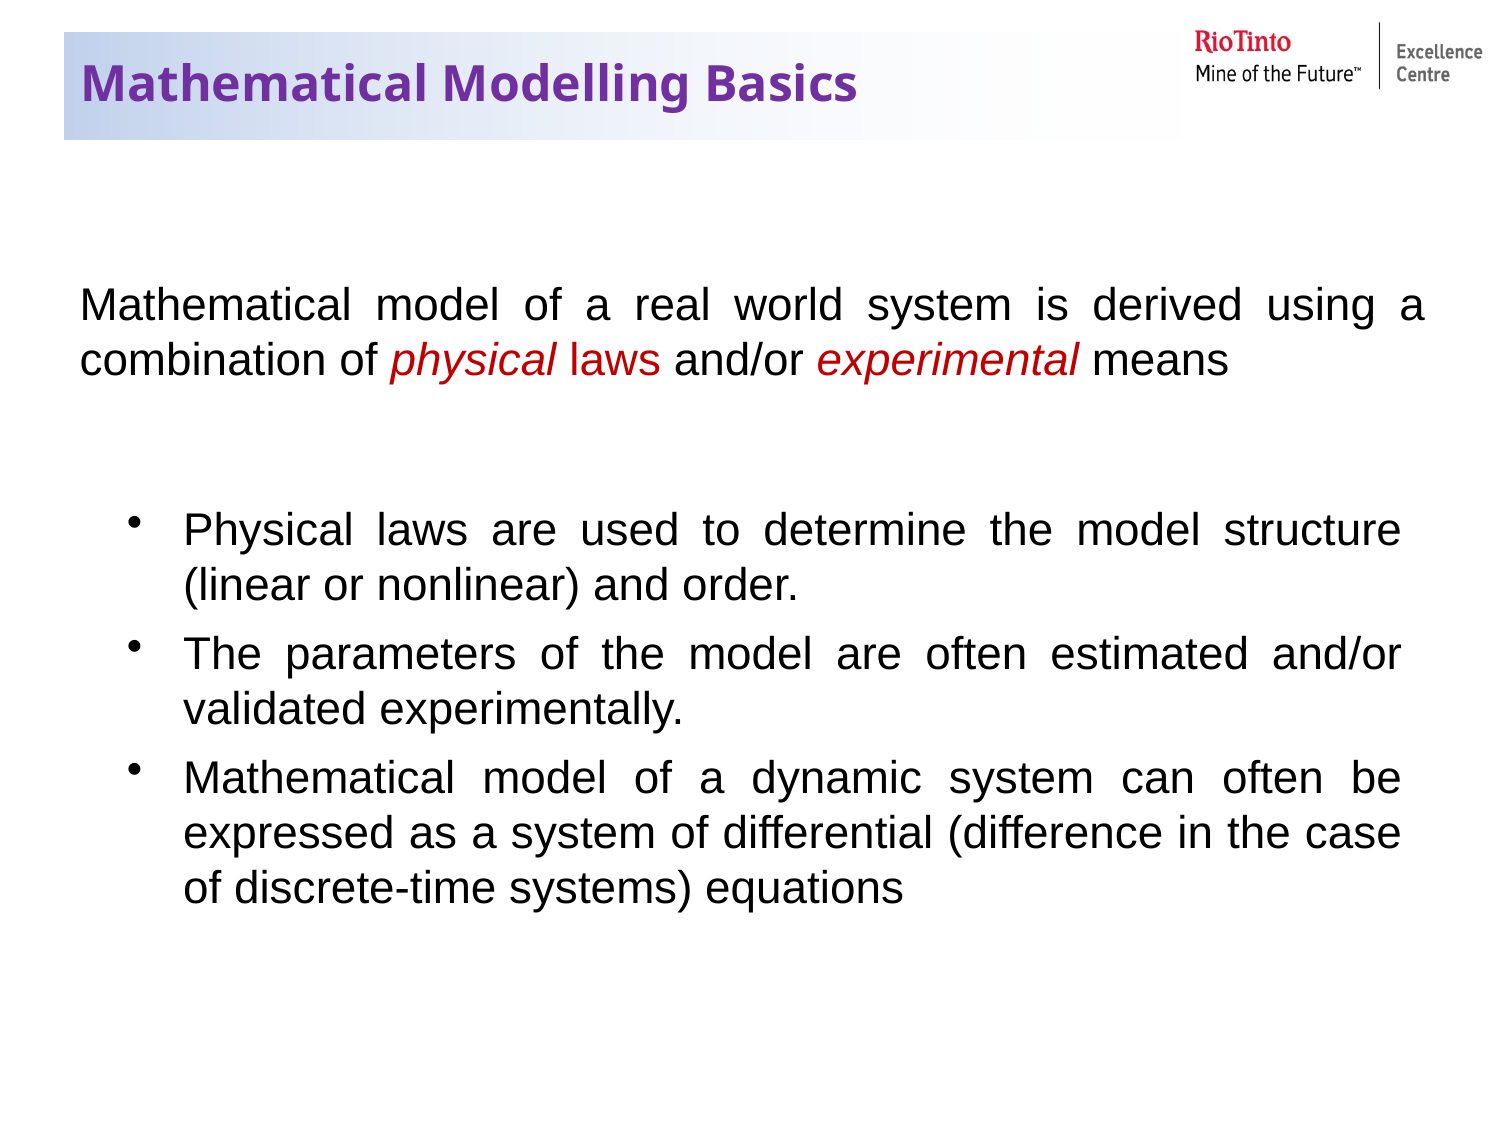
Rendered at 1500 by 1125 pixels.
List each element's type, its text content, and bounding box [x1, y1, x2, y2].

text_box Physical laws are used to determine the model structure (linear or nonlinear) and order. The parameters of the model are often estimated and/or validated experimentally. Mathematical model of a dynamic system can often be expressed as a system of differential (difference in the case of discrete-time systems) equations [112, 492, 1418, 920]
picture [1177, 10, 1500, 101]
text_box Mathematical model of a real world system is derived using a combination of physical laws and/or experimental means [64, 267, 1441, 392]
title Mathematical Modelling Basics [64, 32, 1192, 140]
